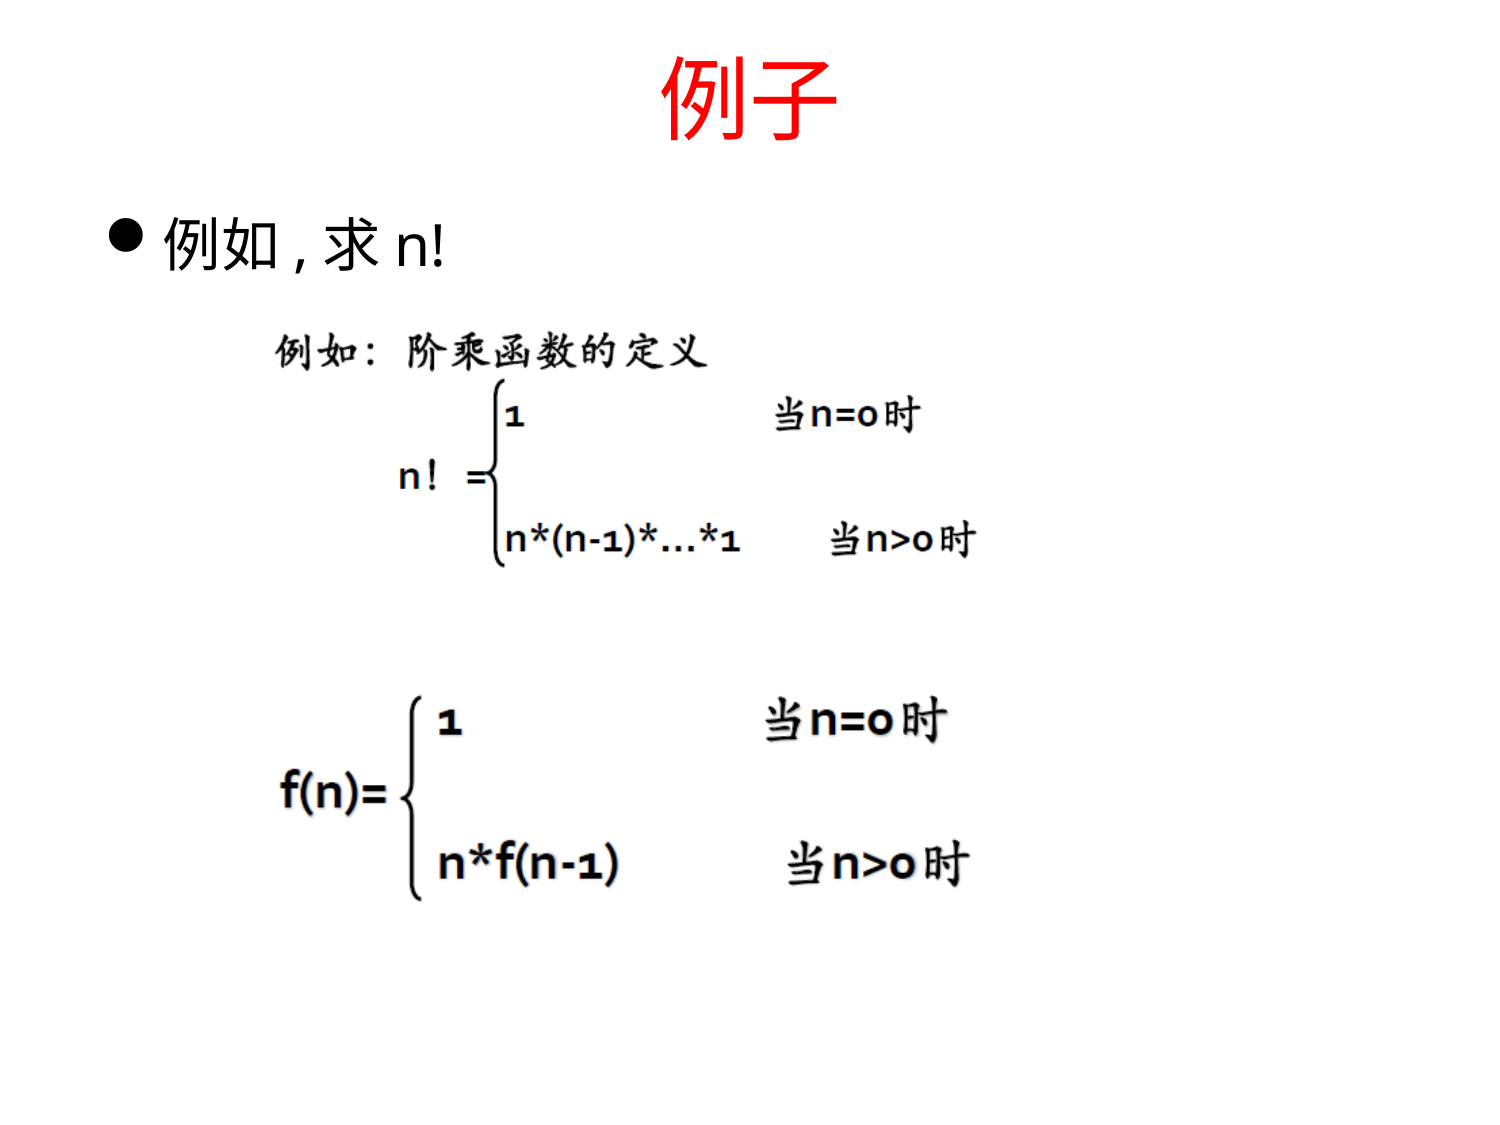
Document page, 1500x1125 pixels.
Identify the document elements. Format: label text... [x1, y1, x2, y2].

title 例子 [75, 45, 1425, 149]
picture [233, 692, 990, 917]
picture [265, 322, 987, 575]
list 例如,求n! [75, 172, 1425, 1059]
